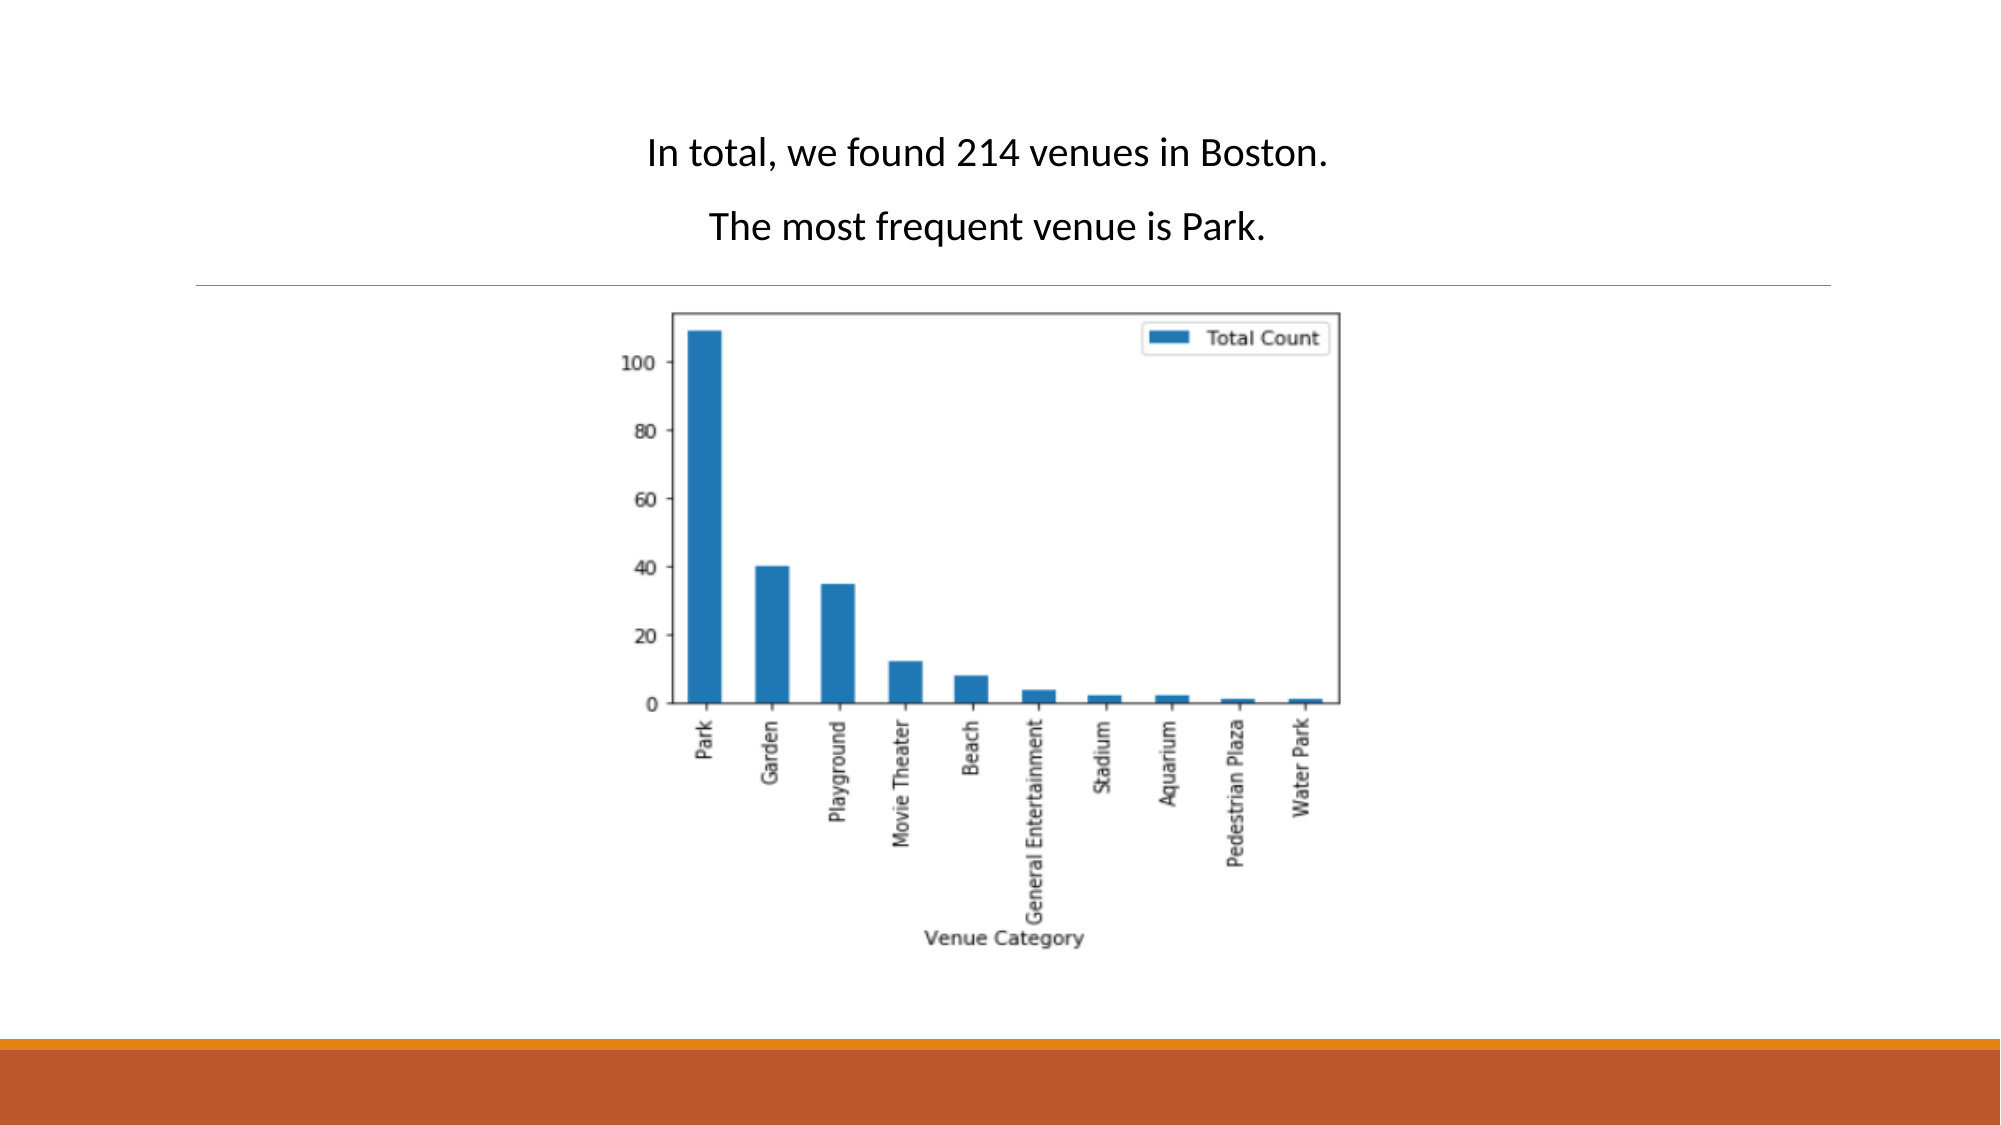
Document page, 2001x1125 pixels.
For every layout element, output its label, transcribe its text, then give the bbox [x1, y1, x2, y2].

picture [602, 302, 1434, 966]
list In total, we found 214 venues in Boston. The most frequent venue is Park. [117, 123, 1843, 270]
